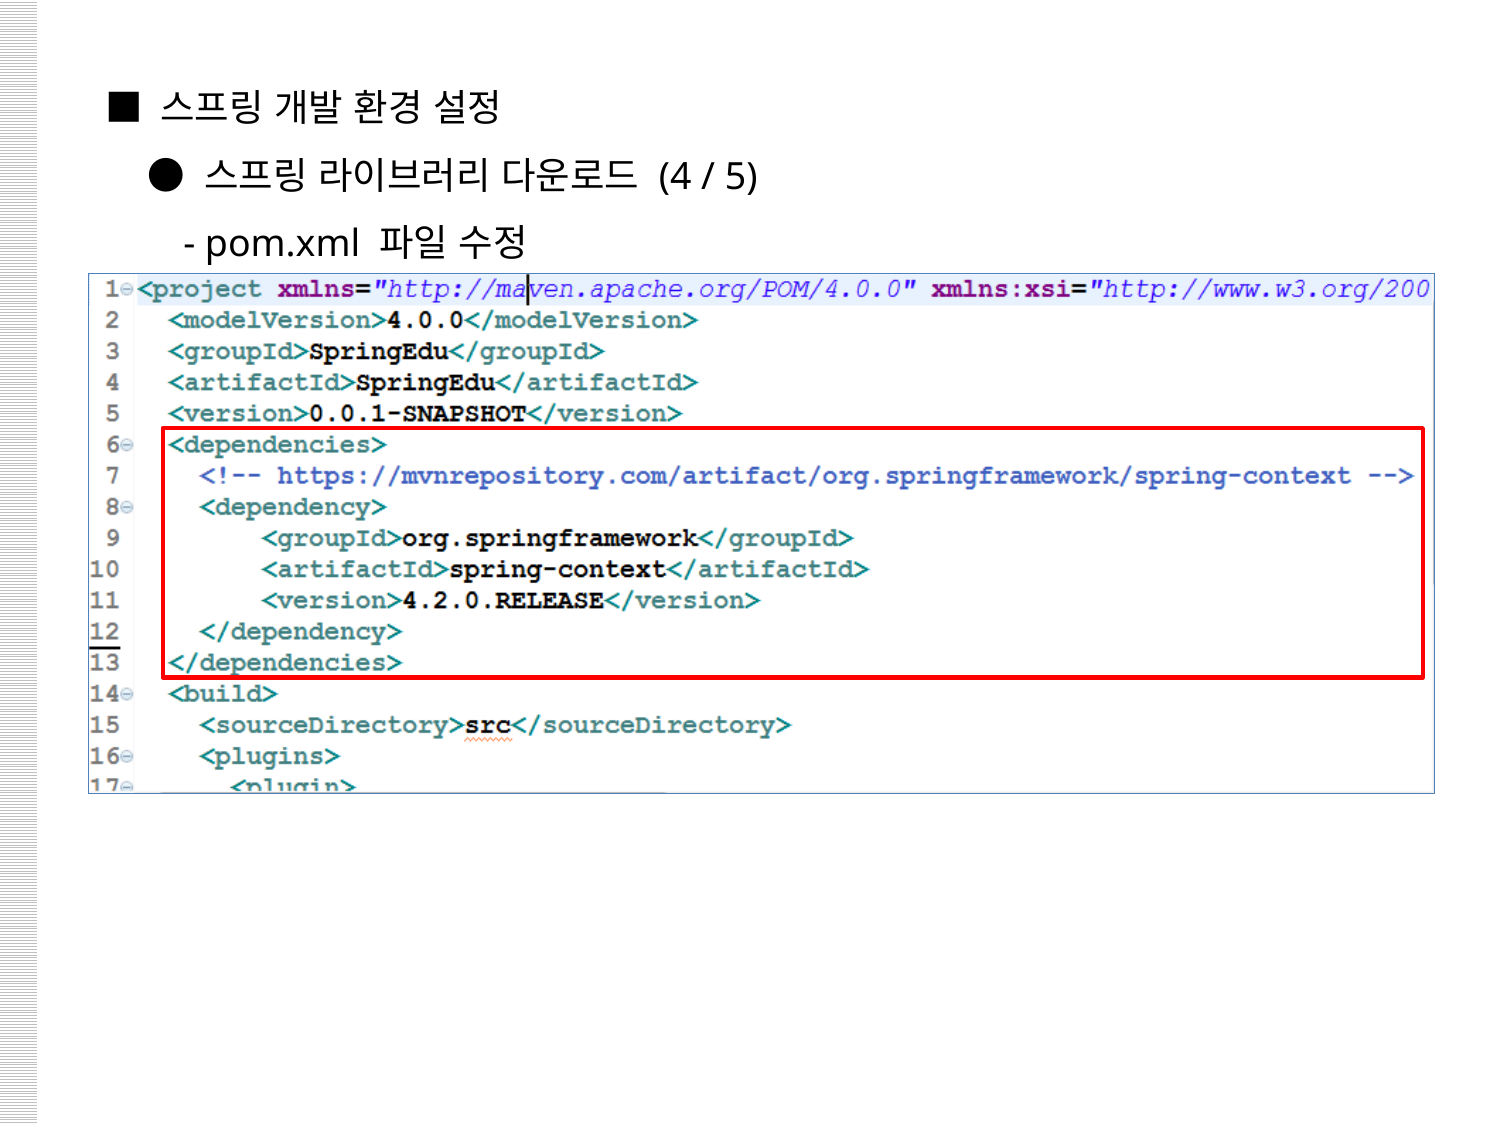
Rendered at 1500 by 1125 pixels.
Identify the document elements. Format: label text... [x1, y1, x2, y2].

text_box ■ 스프링 개발 환경 설정 ● 스프링 라이브러리 다운로드 (4 / 5) - pom.xml 파일 수정 [90, 54, 773, 271]
picture [88, 272, 1435, 794]
